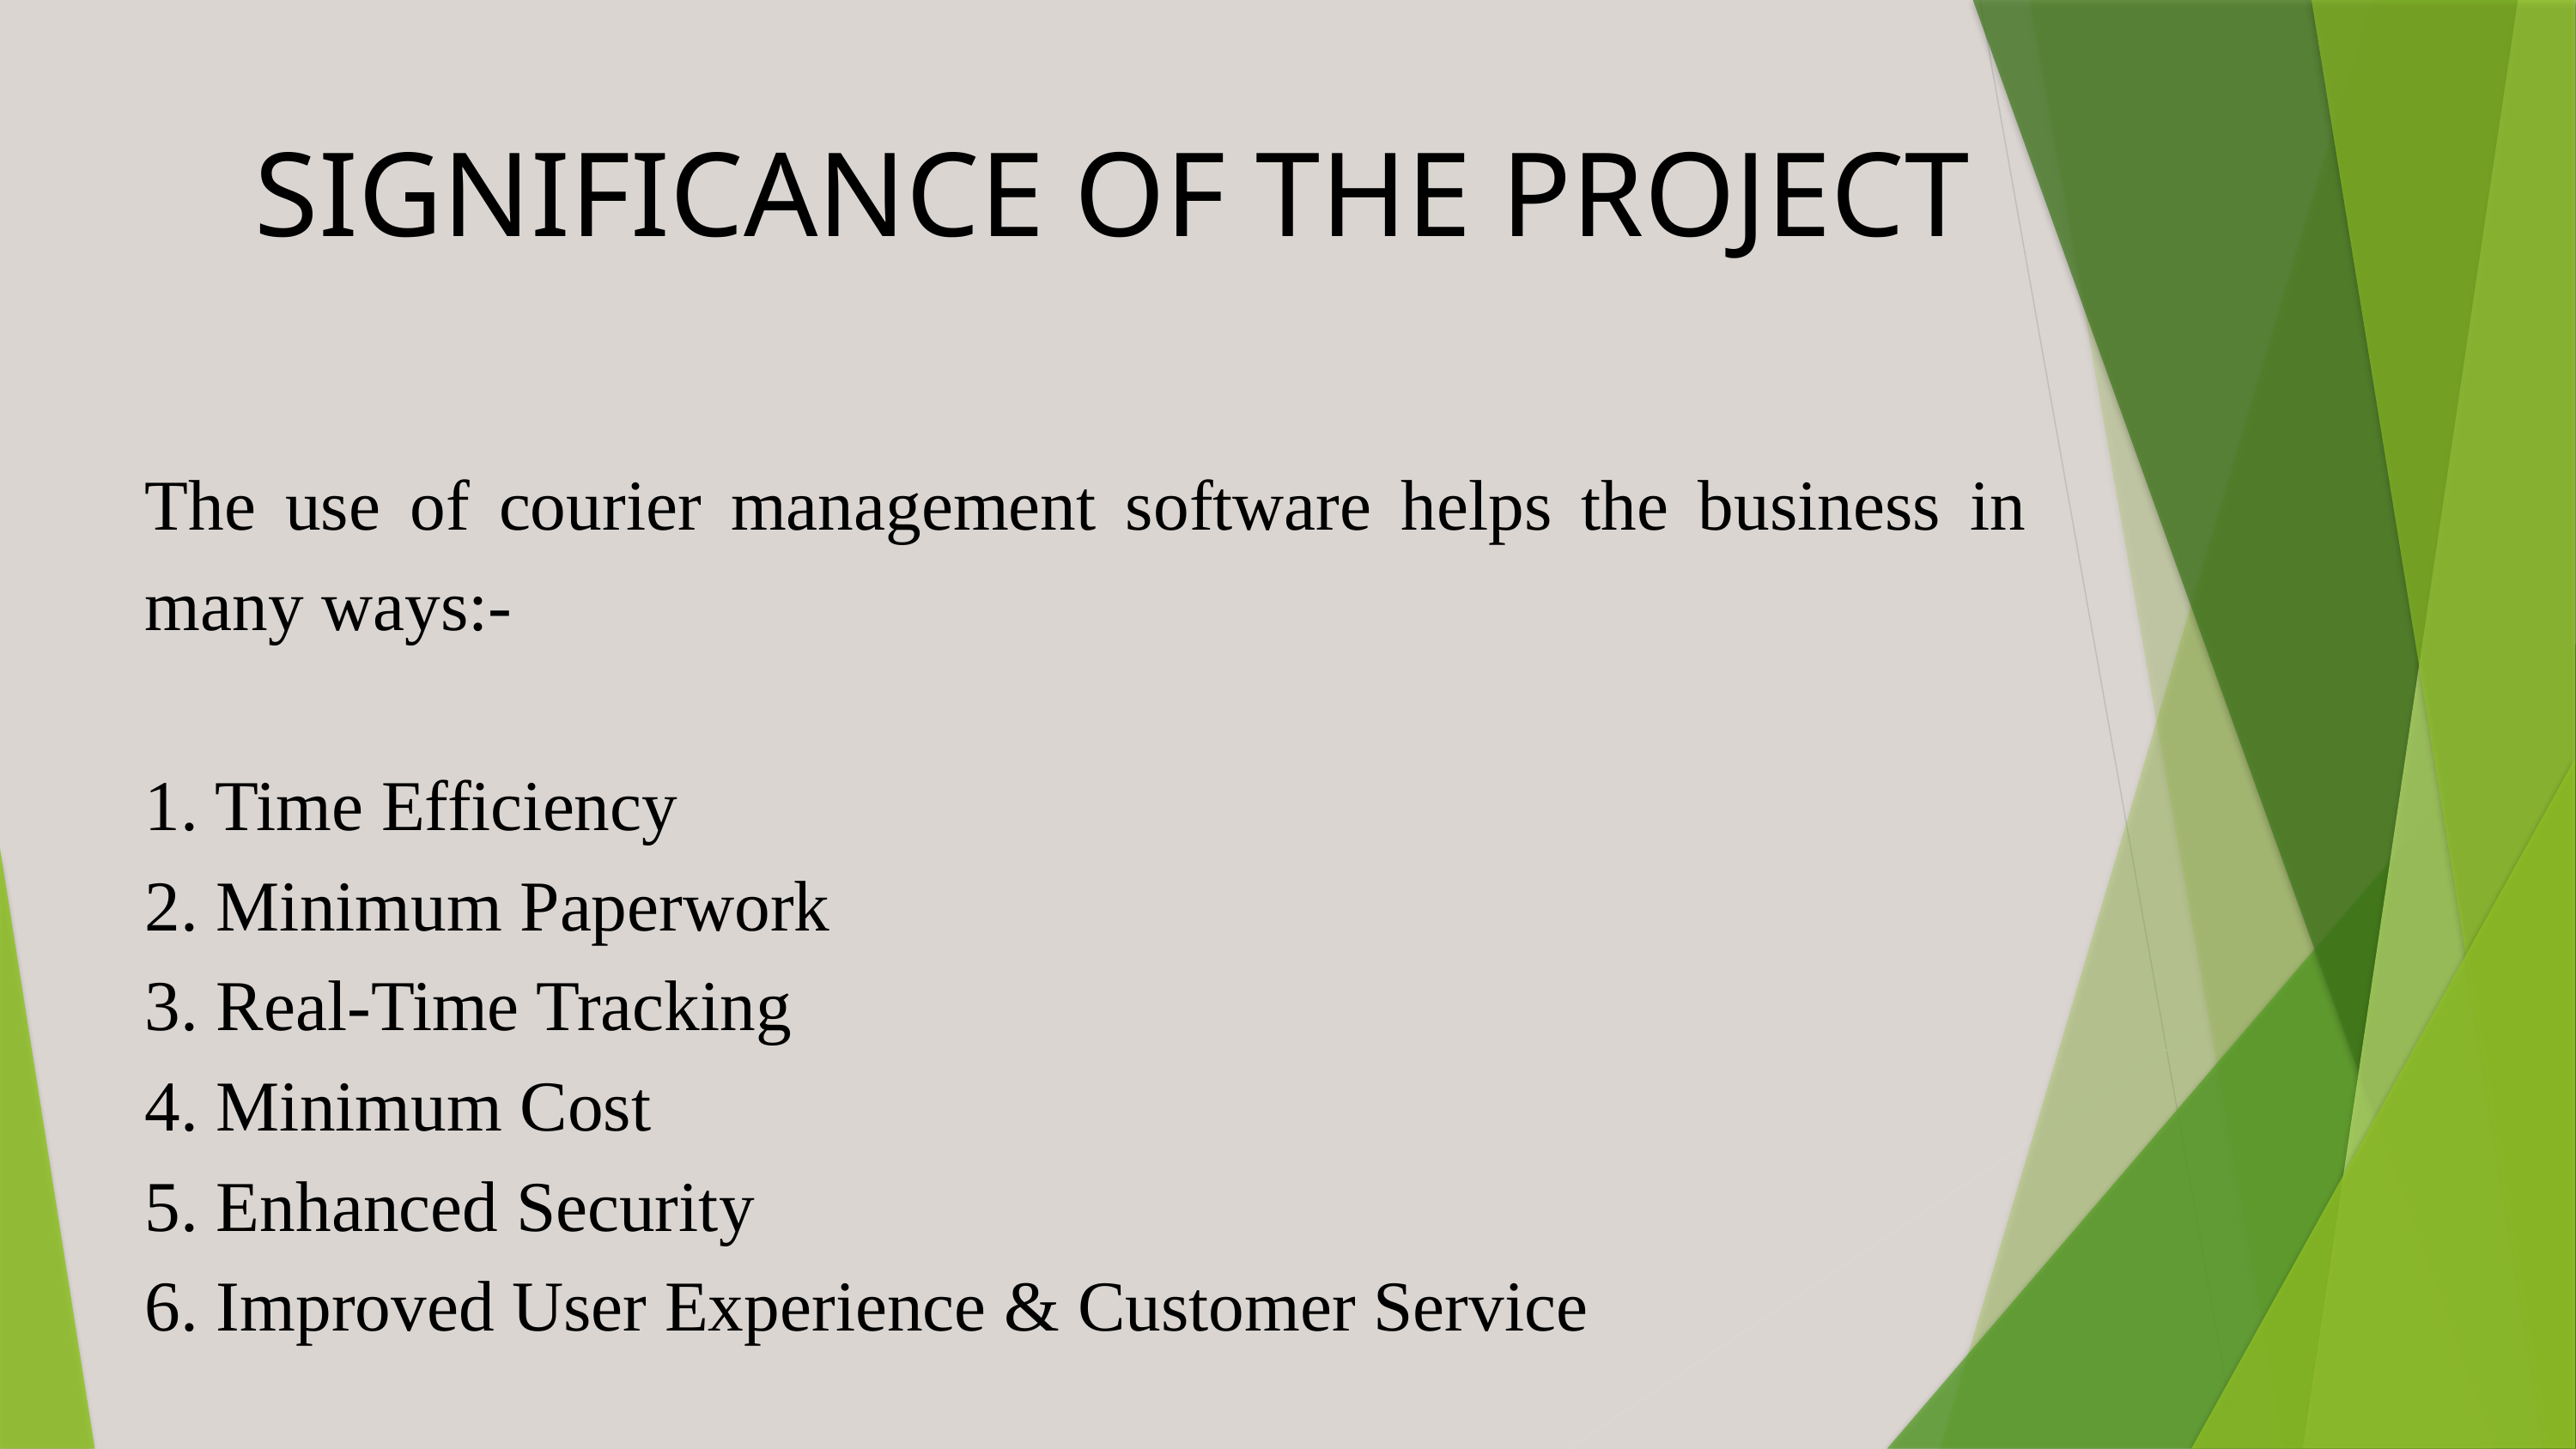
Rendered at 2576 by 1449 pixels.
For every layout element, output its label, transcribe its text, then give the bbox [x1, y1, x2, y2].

text_box The use of courier management software helps the business in many ways:- 1. Time Efficiency 2. Minimum Paperwork 3. Real-Time Tracking 4. Minimum Cost 5. Enhanced Security 6. Improved User Experience & Customer Service [144, 444, 2029, 1346]
text_box SIGNIFICANCE OF THE PROJECT [144, 143, 2081, 260]
